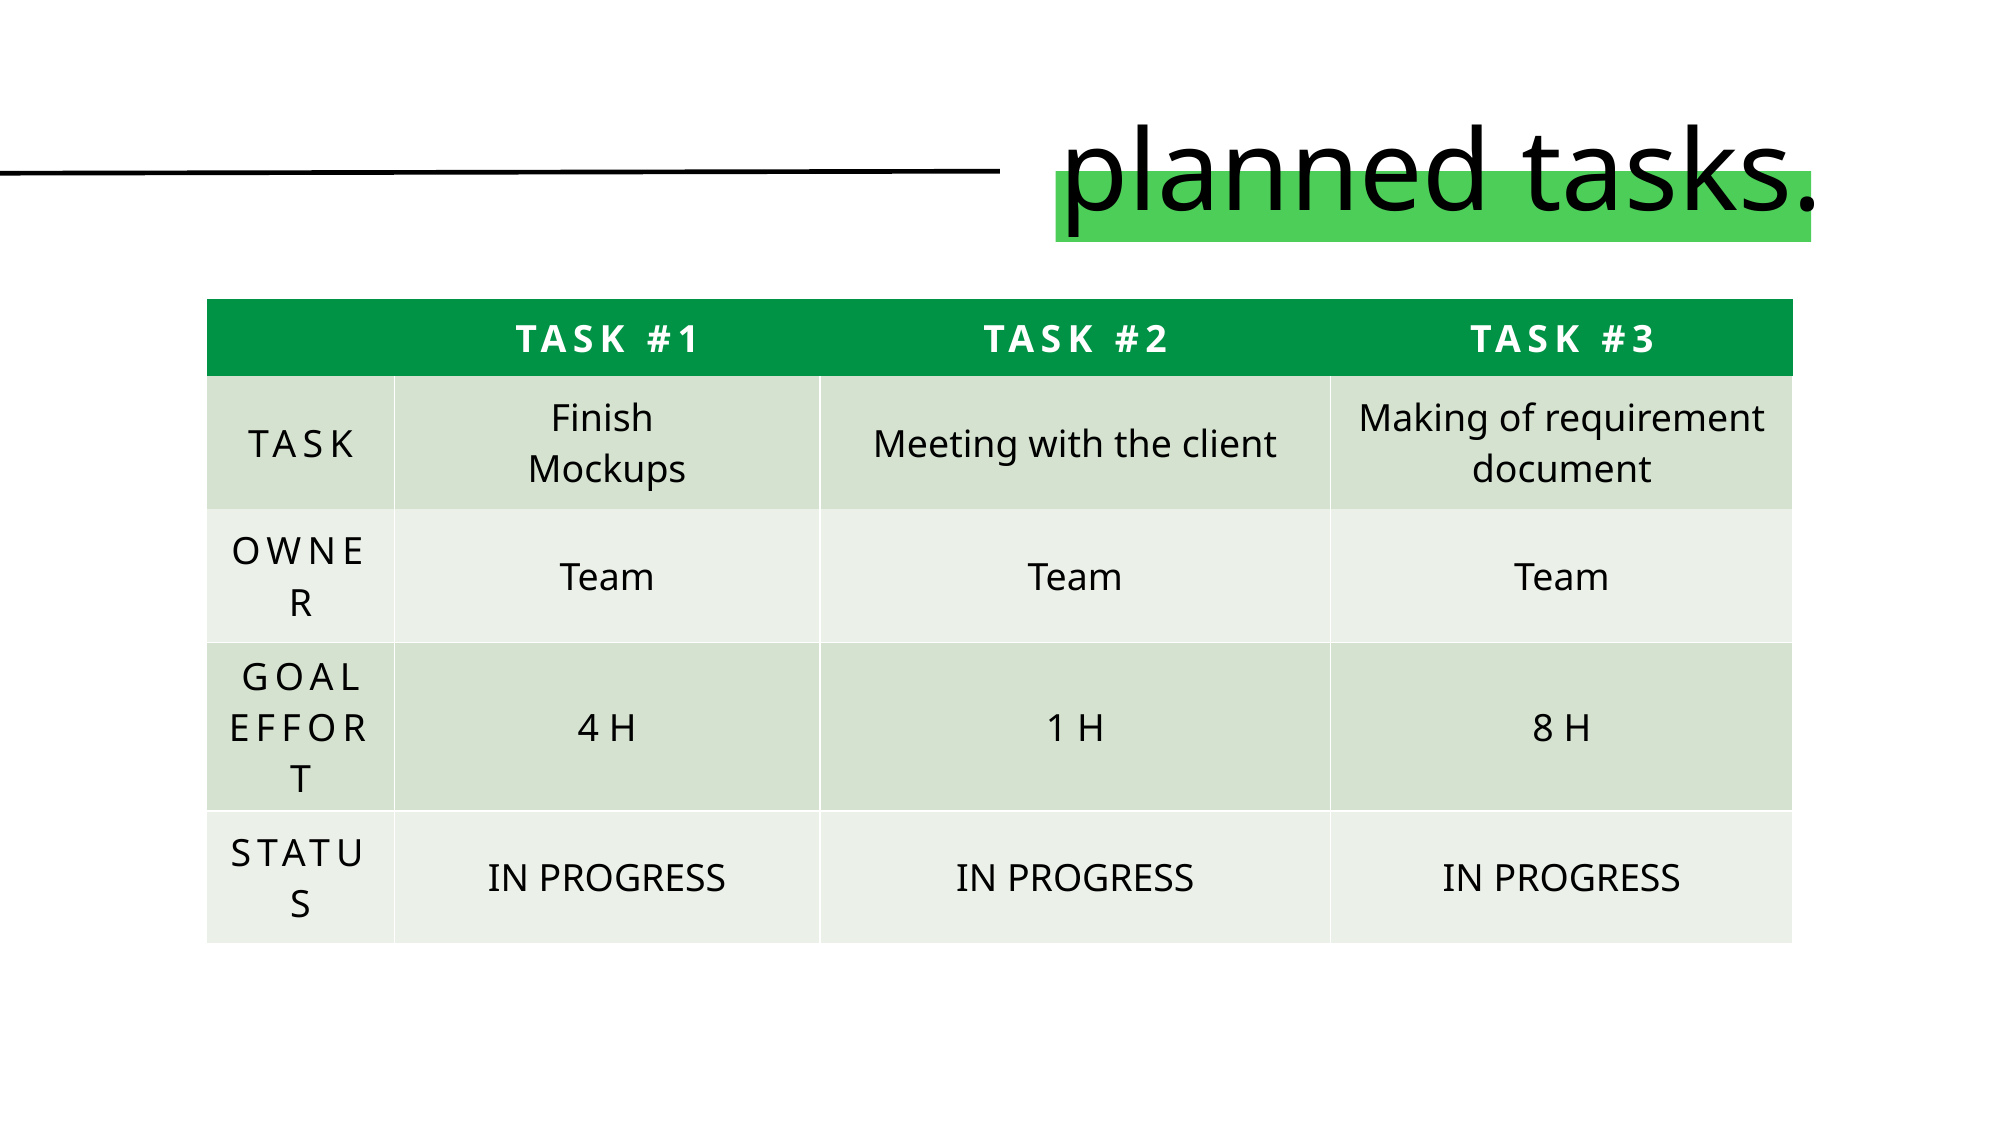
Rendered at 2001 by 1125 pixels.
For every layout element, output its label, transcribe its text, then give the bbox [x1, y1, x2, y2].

table_cell OWNER [207, 509, 394, 642]
table_cell STATUS [207, 812, 394, 943]
table_cell 8 H [1331, 643, 1792, 810]
table_cell Team [395, 509, 819, 642]
table_cell TASK [207, 376, 394, 509]
table_header TASK #1 [394, 299, 820, 376]
table_cell IN PROGRESS [395, 812, 819, 943]
table_cell Team [821, 509, 1330, 642]
table_cell Finish Mockups [395, 376, 819, 509]
table_cell GOAL EFFORT [207, 643, 394, 810]
table_header TASK #3 [1330, 299, 1793, 376]
table_cell 4 H [395, 643, 819, 810]
table_header TASK #2 [820, 299, 1330, 376]
table_cell IN PROGRESS [821, 812, 1330, 943]
table_cell 1 H [821, 643, 1330, 810]
table_cell Meeting with the client [821, 376, 1330, 509]
title planned tasks. [1044, 59, 1863, 278]
table_cell Team [1331, 509, 1792, 642]
table_header [207, 299, 394, 376]
table_cell Making of requirement document [1331, 376, 1792, 509]
table_cell IN PROGRESS [1331, 812, 1792, 943]
